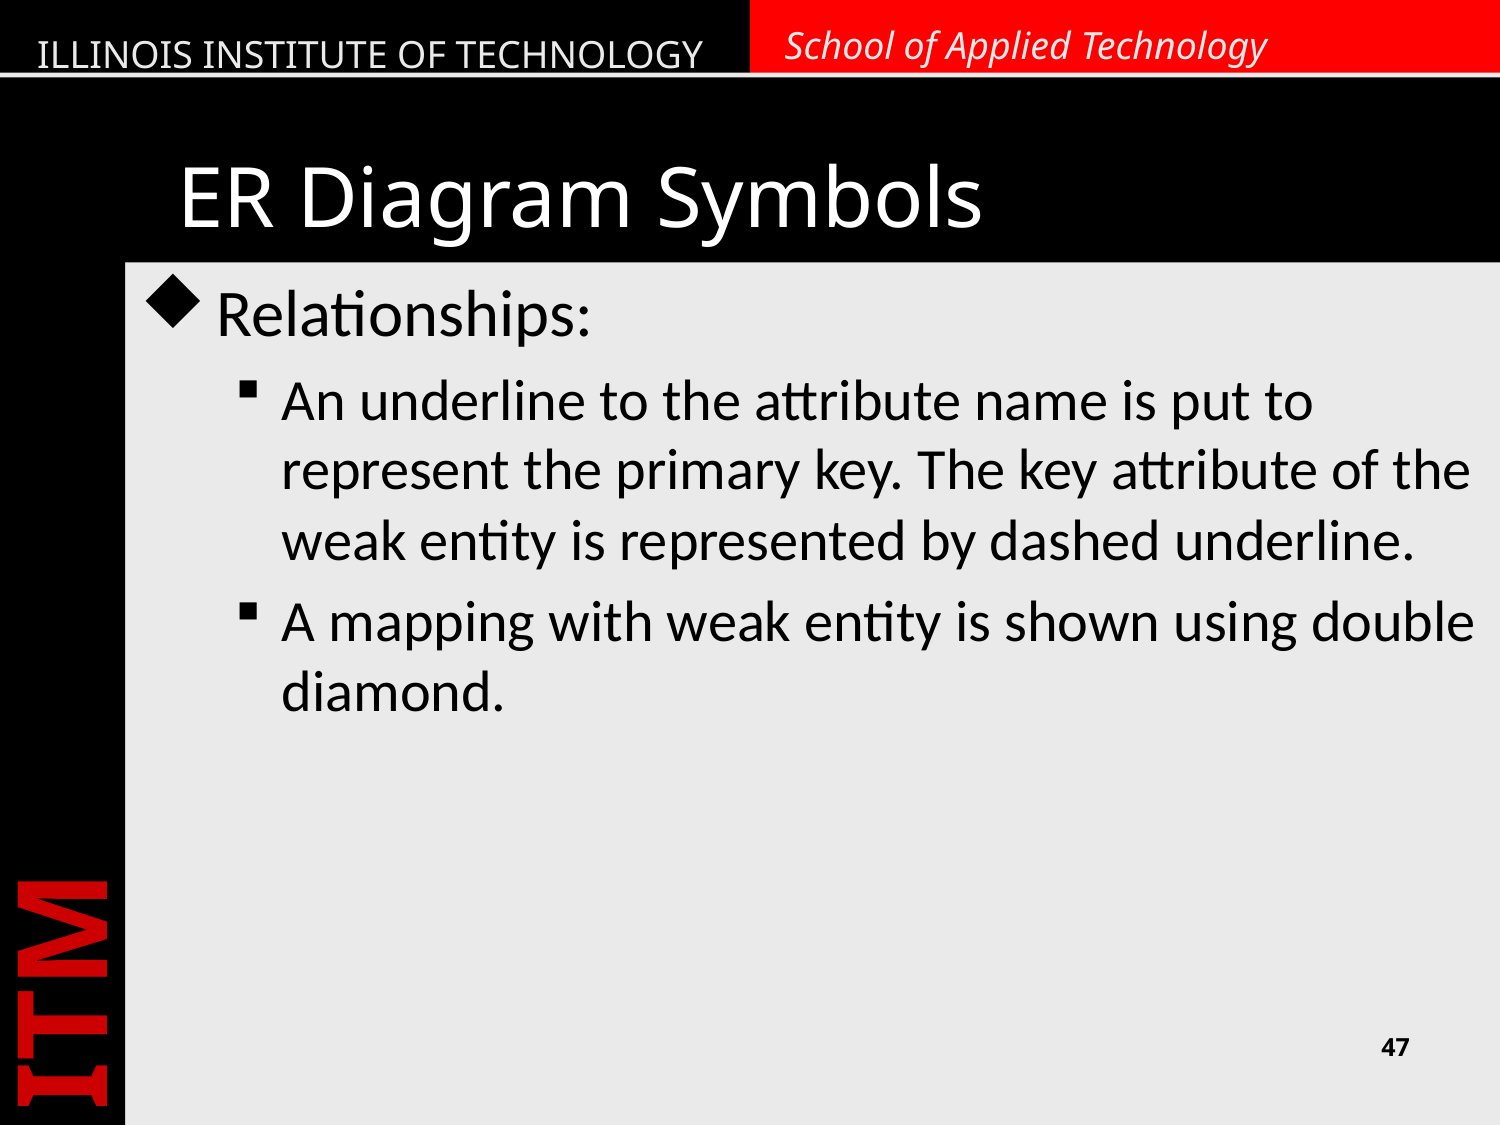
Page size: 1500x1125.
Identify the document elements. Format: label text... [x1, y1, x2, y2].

slide_number 47 [1074, 1024, 1426, 1103]
list Relationships: An underline to the attribute name is put to represent the primary key. The key attribute of the weak entity is represented by dashed underline. A mapping with weak entity is shown using double diamond. [124, 262, 1500, 1101]
title ER Diagram Symbols [162, 124, 1426, 262]
